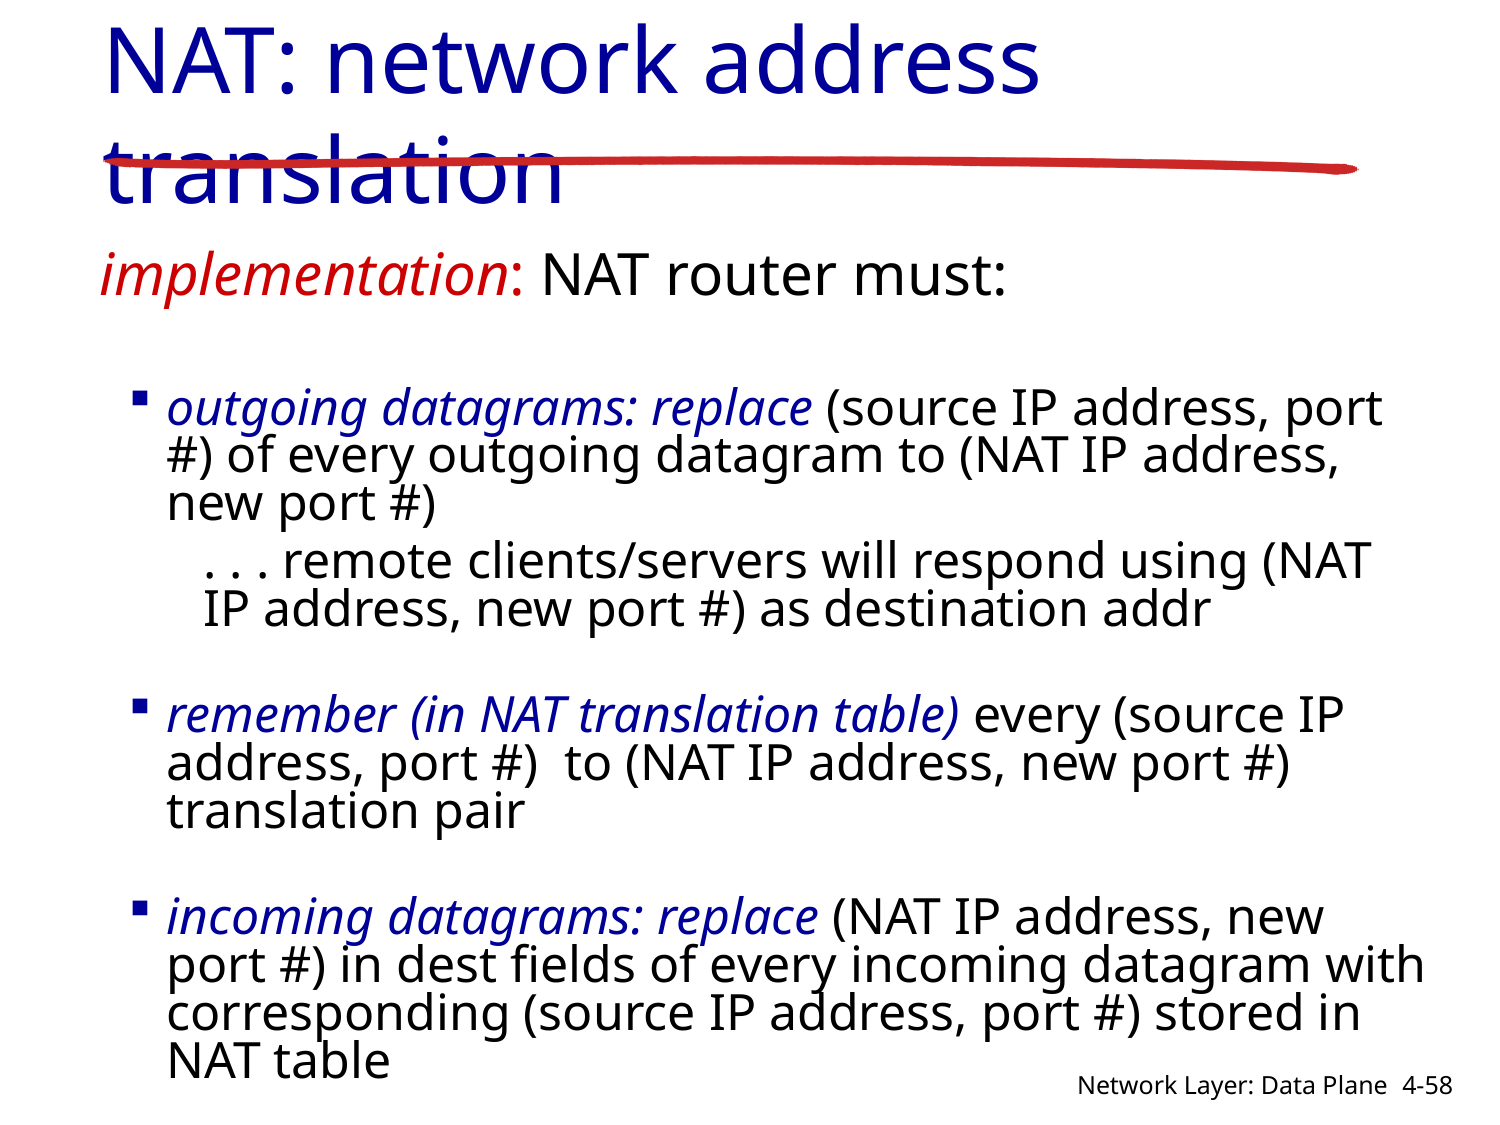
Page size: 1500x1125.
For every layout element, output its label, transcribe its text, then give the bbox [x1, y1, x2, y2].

list implementation: NAT router must: outgoing datagrams: replace (source IP address, port #) of every outgoing datagram to (NAT IP address, new port #) . . . remote clients/servers will respond using (NAT IP address, new port #) as destination addr remember (in NAT translation table) every (source IP address, port #) to (NAT IP address, new port #) translation pair incoming datagrams: replace (NAT IP address, new port #) in dest fields of every incoming datagram with corresponding (source IP address, port #) stored in NAT table [38, 242, 1446, 1006]
picture [97, 151, 1373, 180]
slide_number 4- [1386, 1061, 1480, 1108]
footer Network Layer: Data Plane [1045, 1062, 1404, 1102]
title NAT: network address translation [87, 37, 1416, 187]
